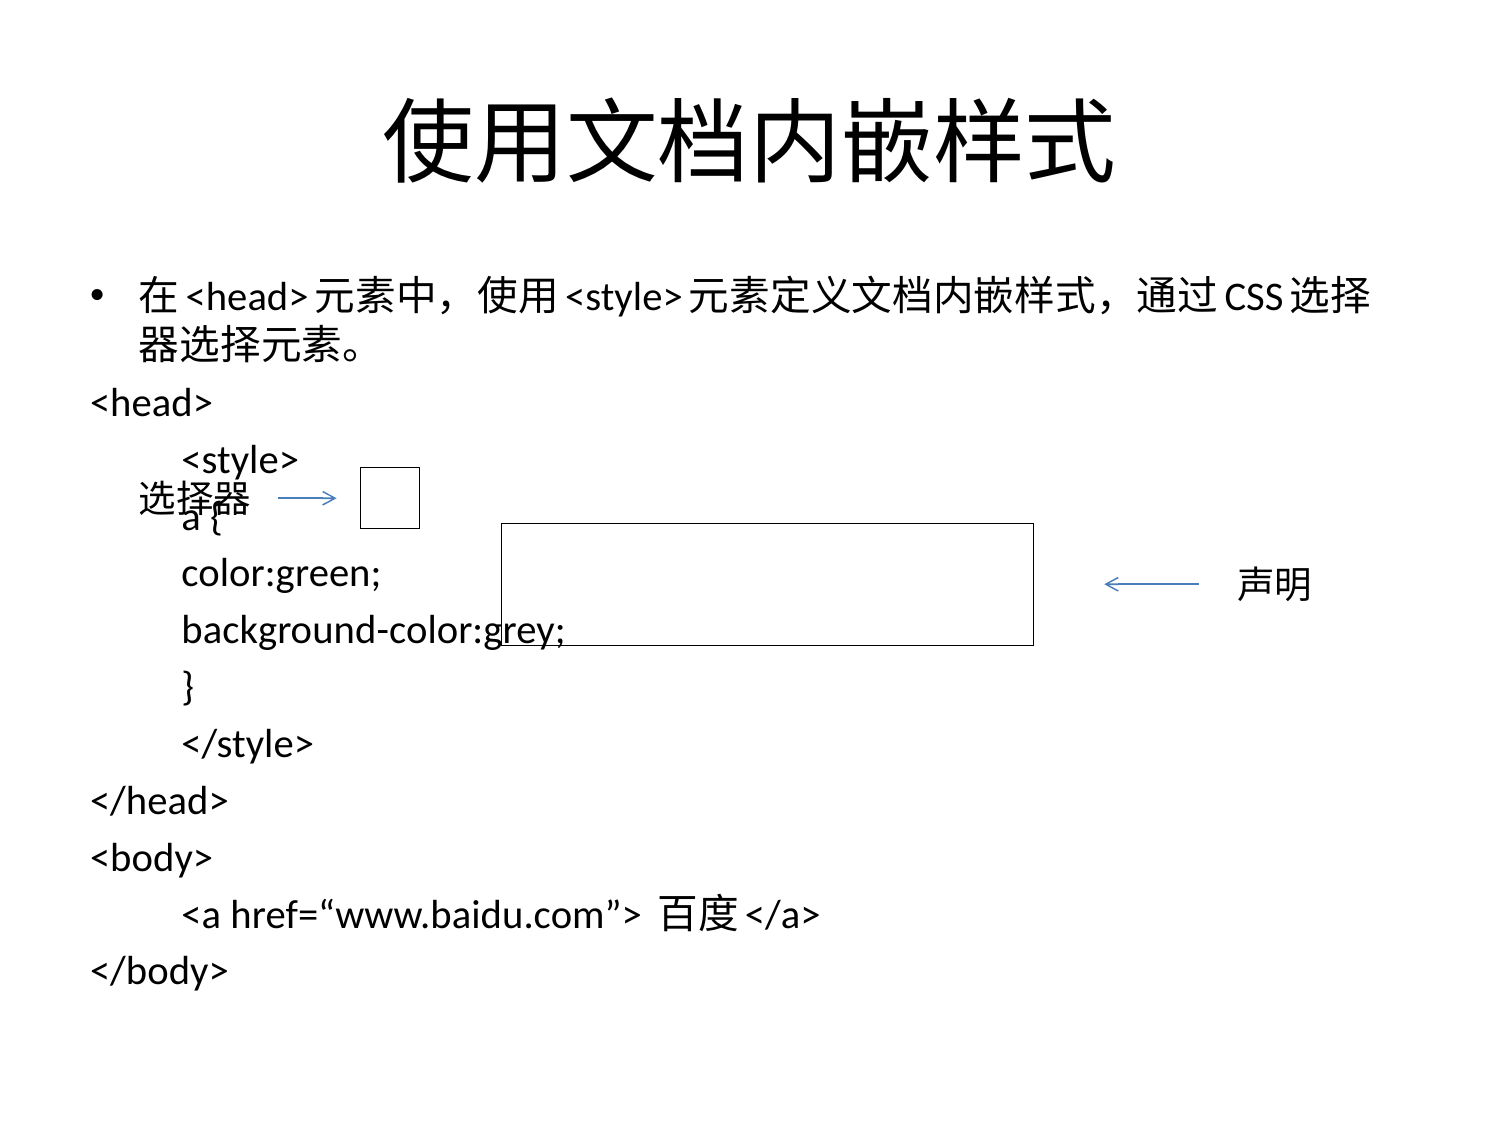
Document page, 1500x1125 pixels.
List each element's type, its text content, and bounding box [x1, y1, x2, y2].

title 使用文档内嵌样式 [75, 45, 1425, 233]
text_box [360, 467, 420, 529]
text_box 选择器 [123, 467, 278, 528]
text_box [501, 523, 1034, 646]
text_box 声明 [1222, 553, 1341, 614]
list 在<head>元素中，使用<style>元素定义文档内嵌样式，通过CSS选择器选择元素。 <head> <style> a { color:green; background-color:grey; } </style> </head> <body> <a href=“www.baidu.com”> 百度</a> </body> [75, 262, 1425, 1005]
